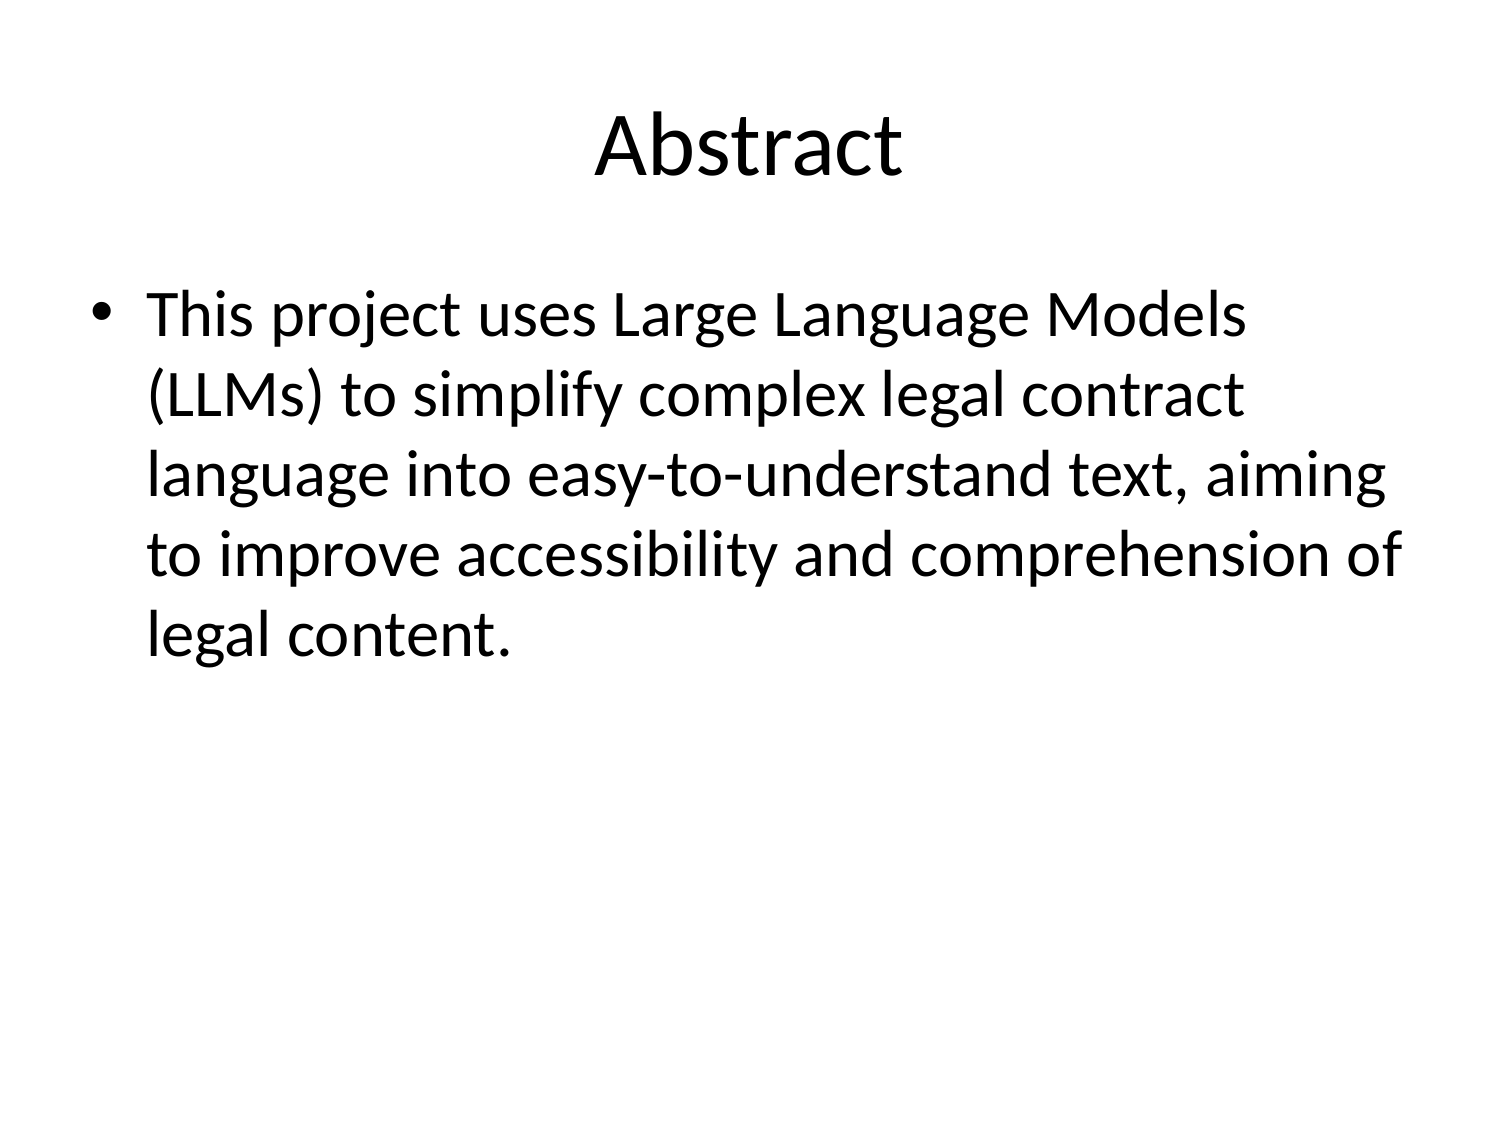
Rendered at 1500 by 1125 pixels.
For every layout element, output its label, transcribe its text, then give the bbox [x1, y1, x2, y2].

title Abstract [75, 45, 1425, 233]
list This project uses Large Language Models (LLMs) to simplify complex legal contract language into easy-to-understand text, aiming to improve accessibility and comprehension of legal content. [75, 262, 1425, 1005]
